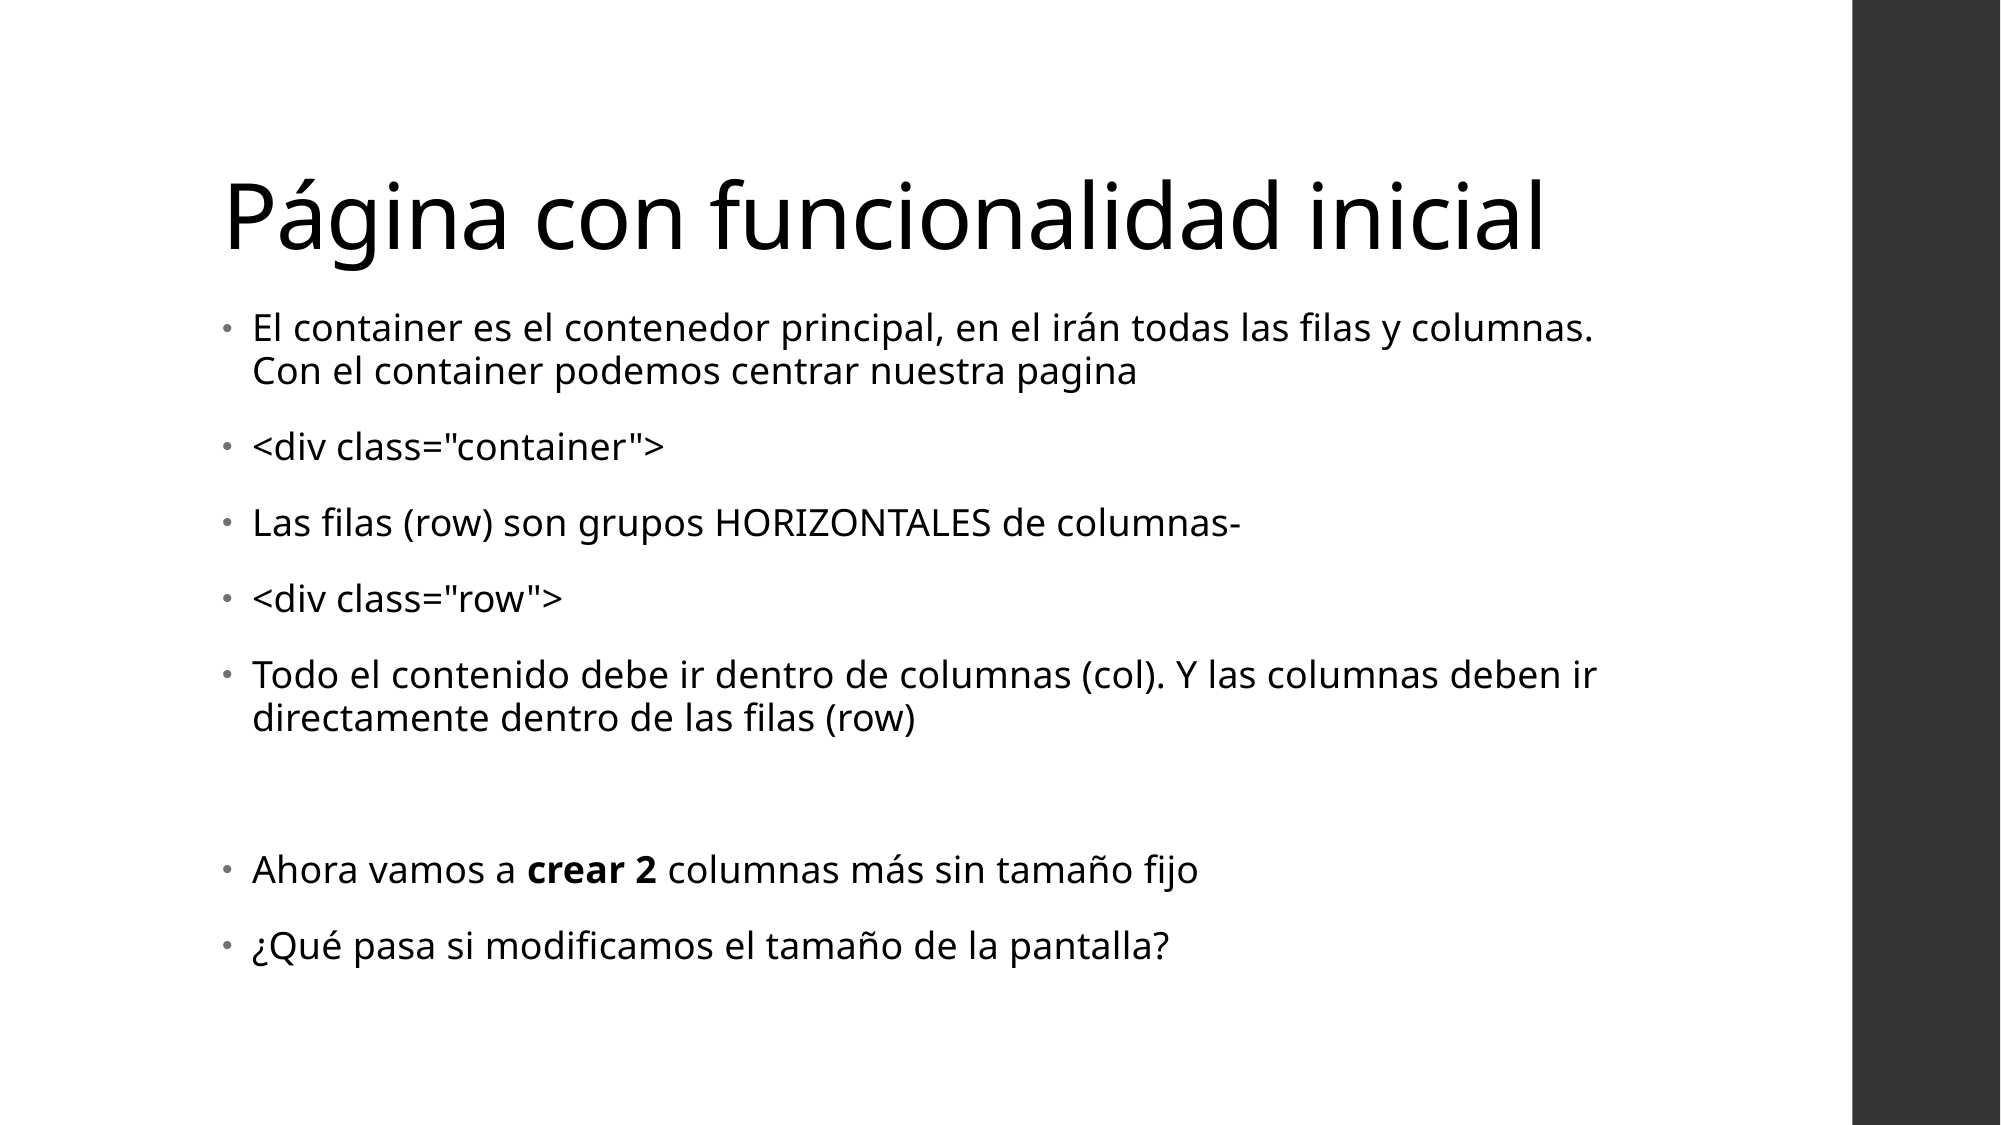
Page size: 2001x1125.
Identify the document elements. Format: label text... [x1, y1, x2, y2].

title Página con funcionalidad inicial [206, 60, 1797, 278]
list El container es el contenedor principal, en el irán todas las filas y columnas. Con el container podemos centrar nuestra pagina <div class="container"> Las filas (row) son grupos HORIZONTALES de columnas- <div class="row"> Todo el contenido debe ir dentro de columnas (col). Y las columnas deben ir directamente dentro de las filas (row) Ahora vamos a crear 2 columnas más sin tamaño fijo ¿Qué pasa si modificamos el tamaño de la pantalla? [206, 299, 1617, 1014]
